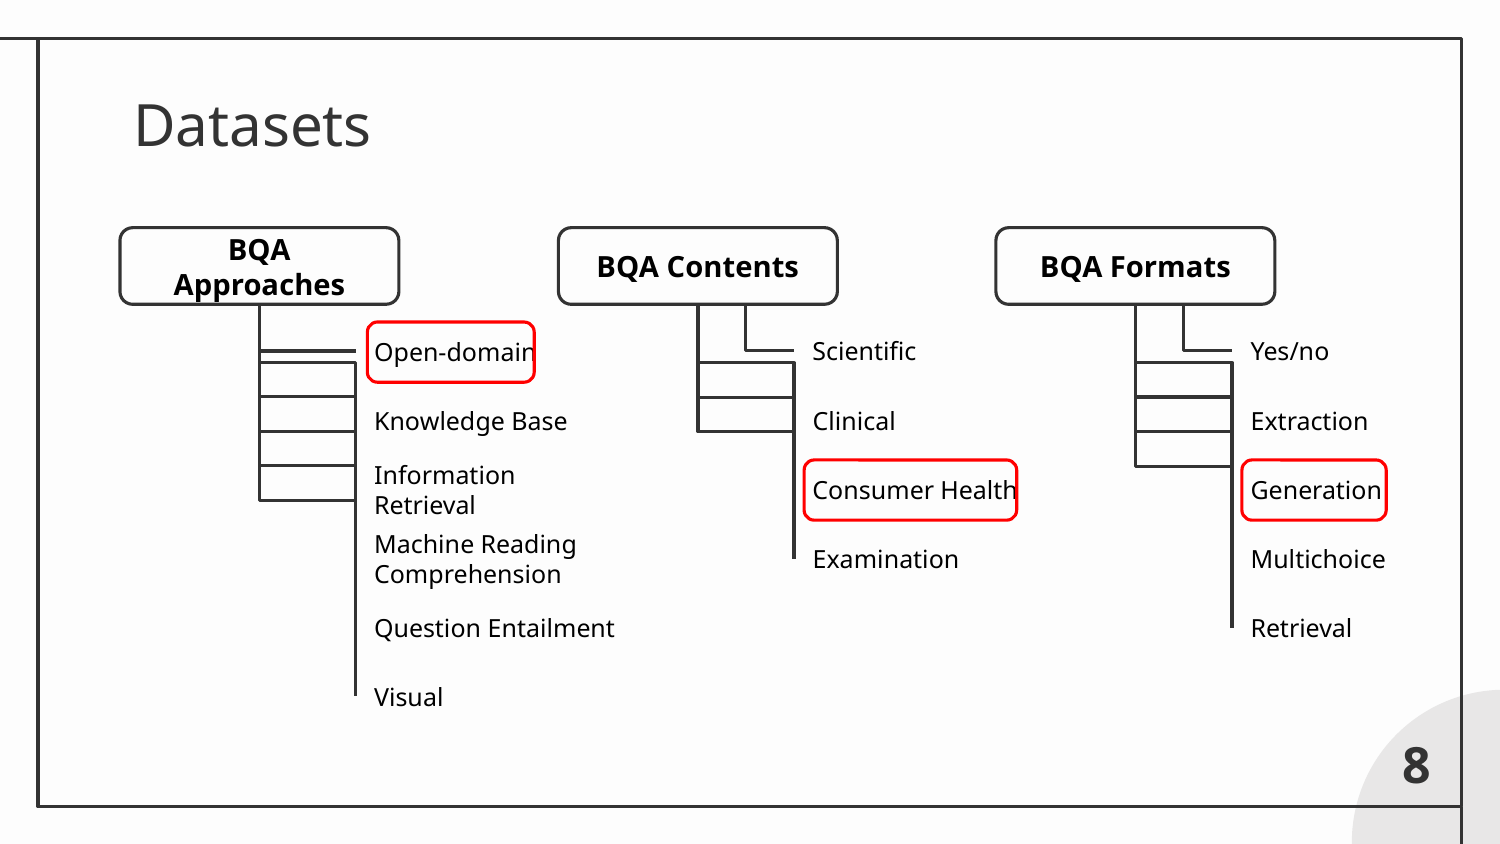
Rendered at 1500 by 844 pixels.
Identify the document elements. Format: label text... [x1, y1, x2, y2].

slide_number ‹#› [1381, 743, 1452, 796]
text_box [119, 227, 1500, 735]
title Datasets [118, 72, 1382, 167]
